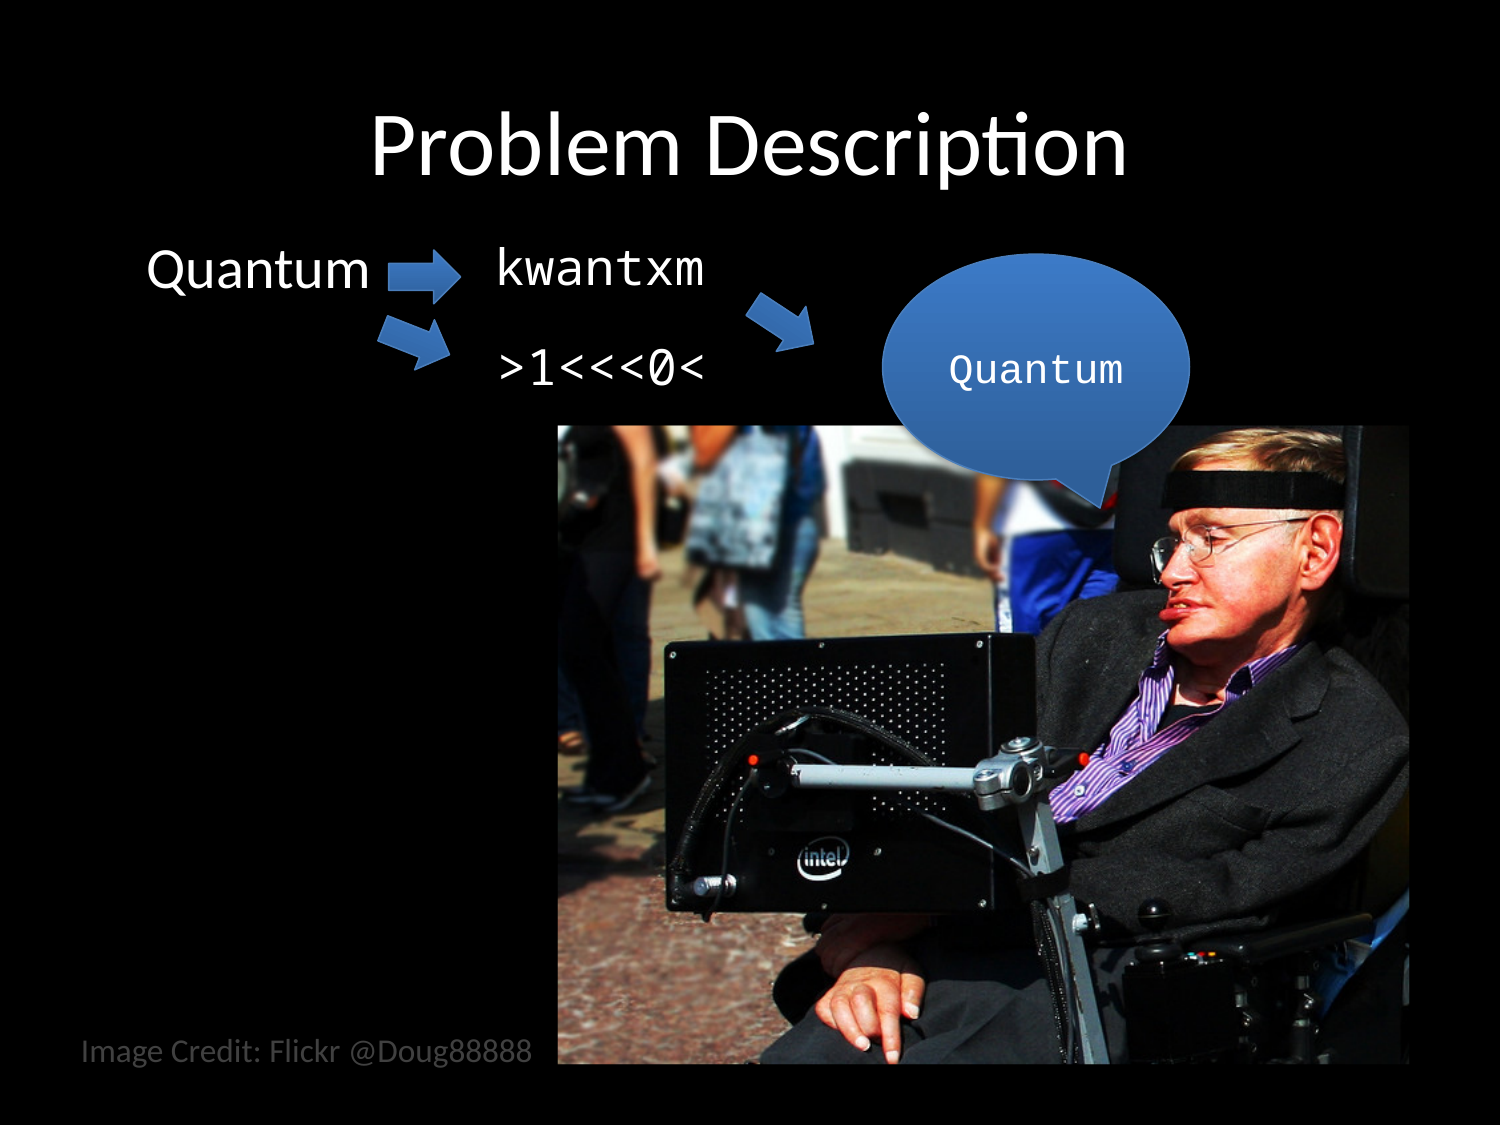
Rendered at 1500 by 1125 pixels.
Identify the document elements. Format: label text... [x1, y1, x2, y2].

text_box Quantum [131, 222, 386, 308]
title Problem Description [75, 45, 1425, 233]
text_box kwantxm [479, 228, 720, 303]
text_box >1<<<0< [482, 328, 722, 403]
text_box Quantum [881, 253, 1191, 421]
picture [553, 423, 1417, 1072]
text_box Image Credit: Flickr @Doug88888 [66, 1021, 549, 1076]
text_box [377, 315, 451, 371]
text_box [387, 249, 462, 305]
text_box [745, 292, 815, 353]
